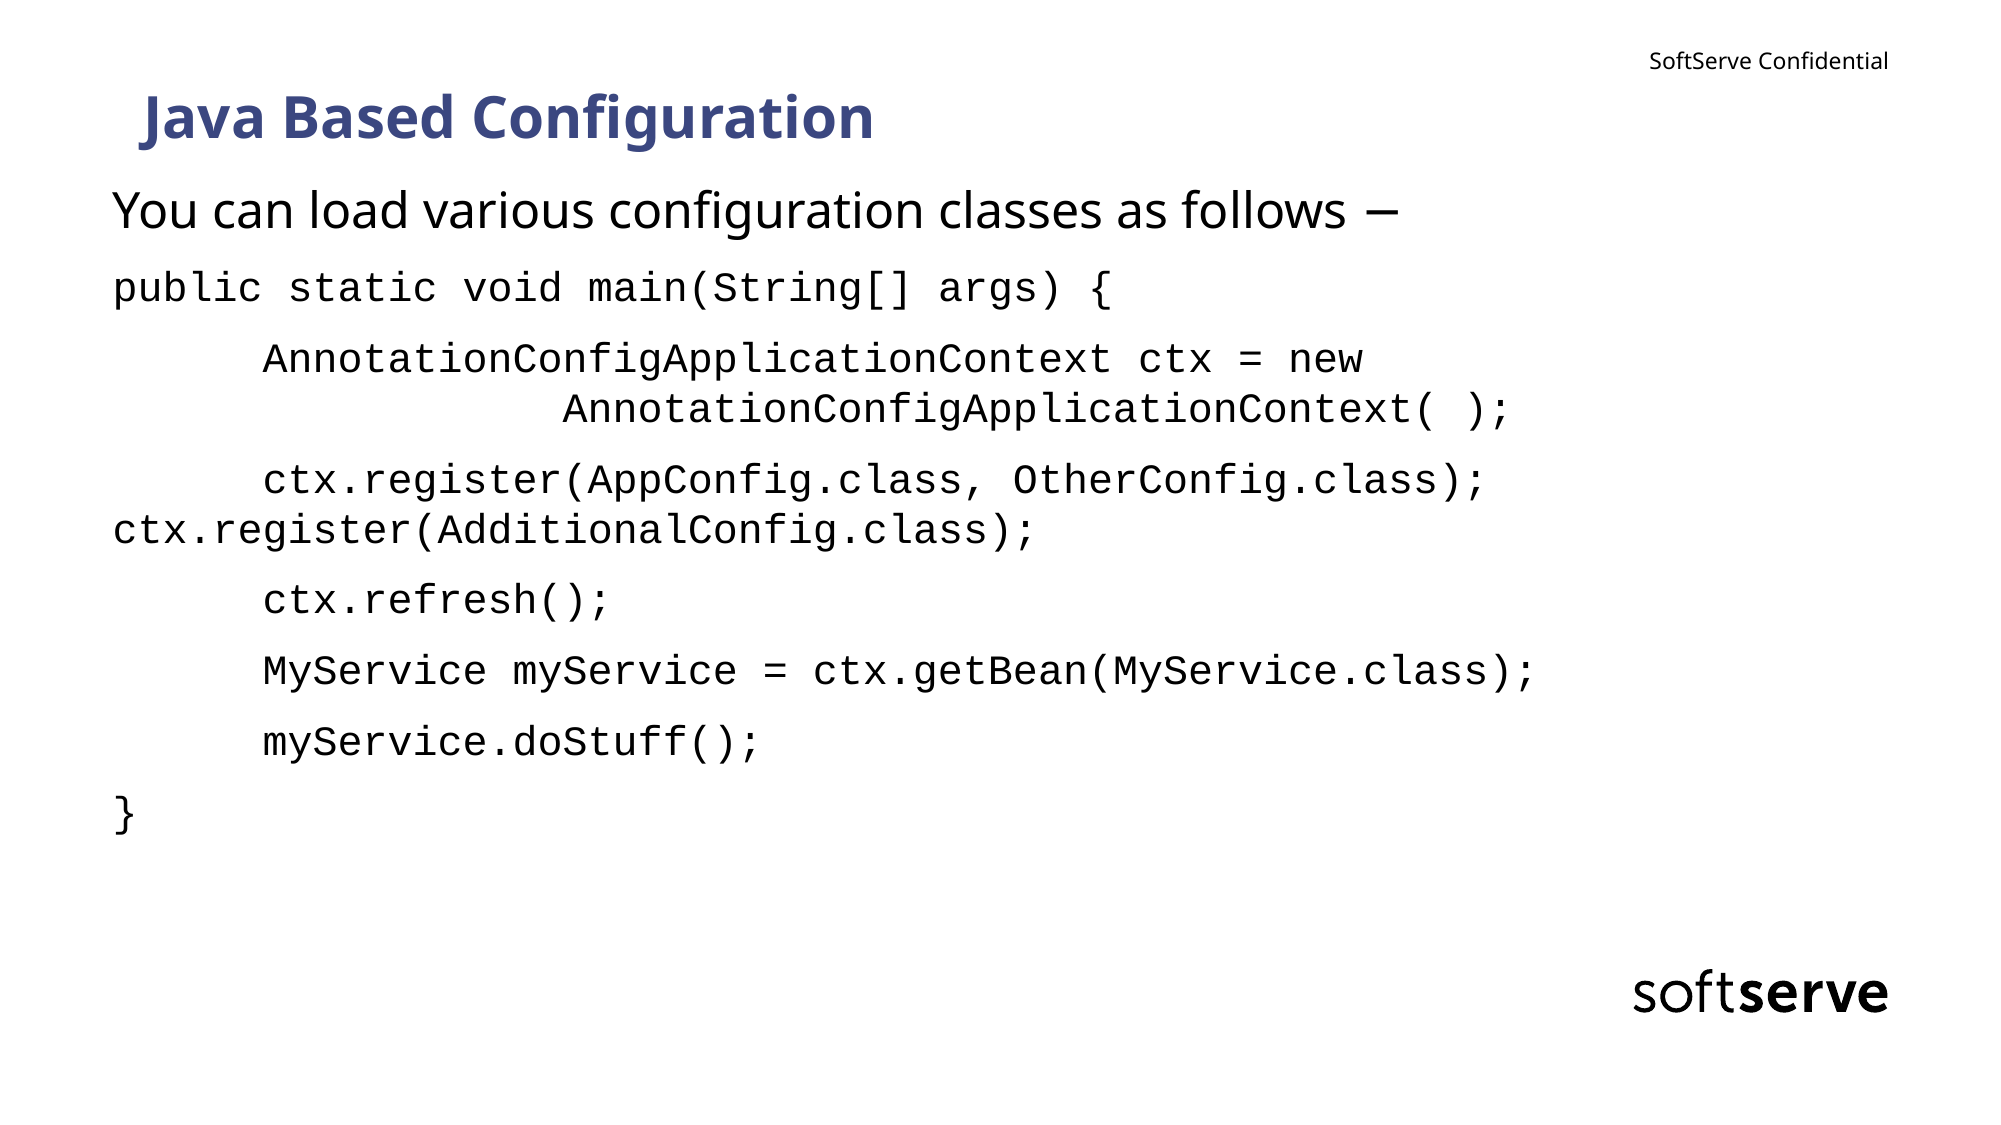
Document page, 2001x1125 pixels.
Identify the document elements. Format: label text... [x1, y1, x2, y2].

list You can load various configuration classes as follows − public static void main(String[] args) { AnnotationConfigApplicationContext ctx = new AnnotationConfigApplicationContext( ); ctx.register(AppConfig.class, OtherConfig.class); ctx.register(AdditionalConfig.class); ctx.refresh(); MyService myService = ctx.getBean(MyService.class); myService.doStuff(); } [112, 171, 1923, 963]
title Java Based Configuration [143, 80, 1888, 171]
